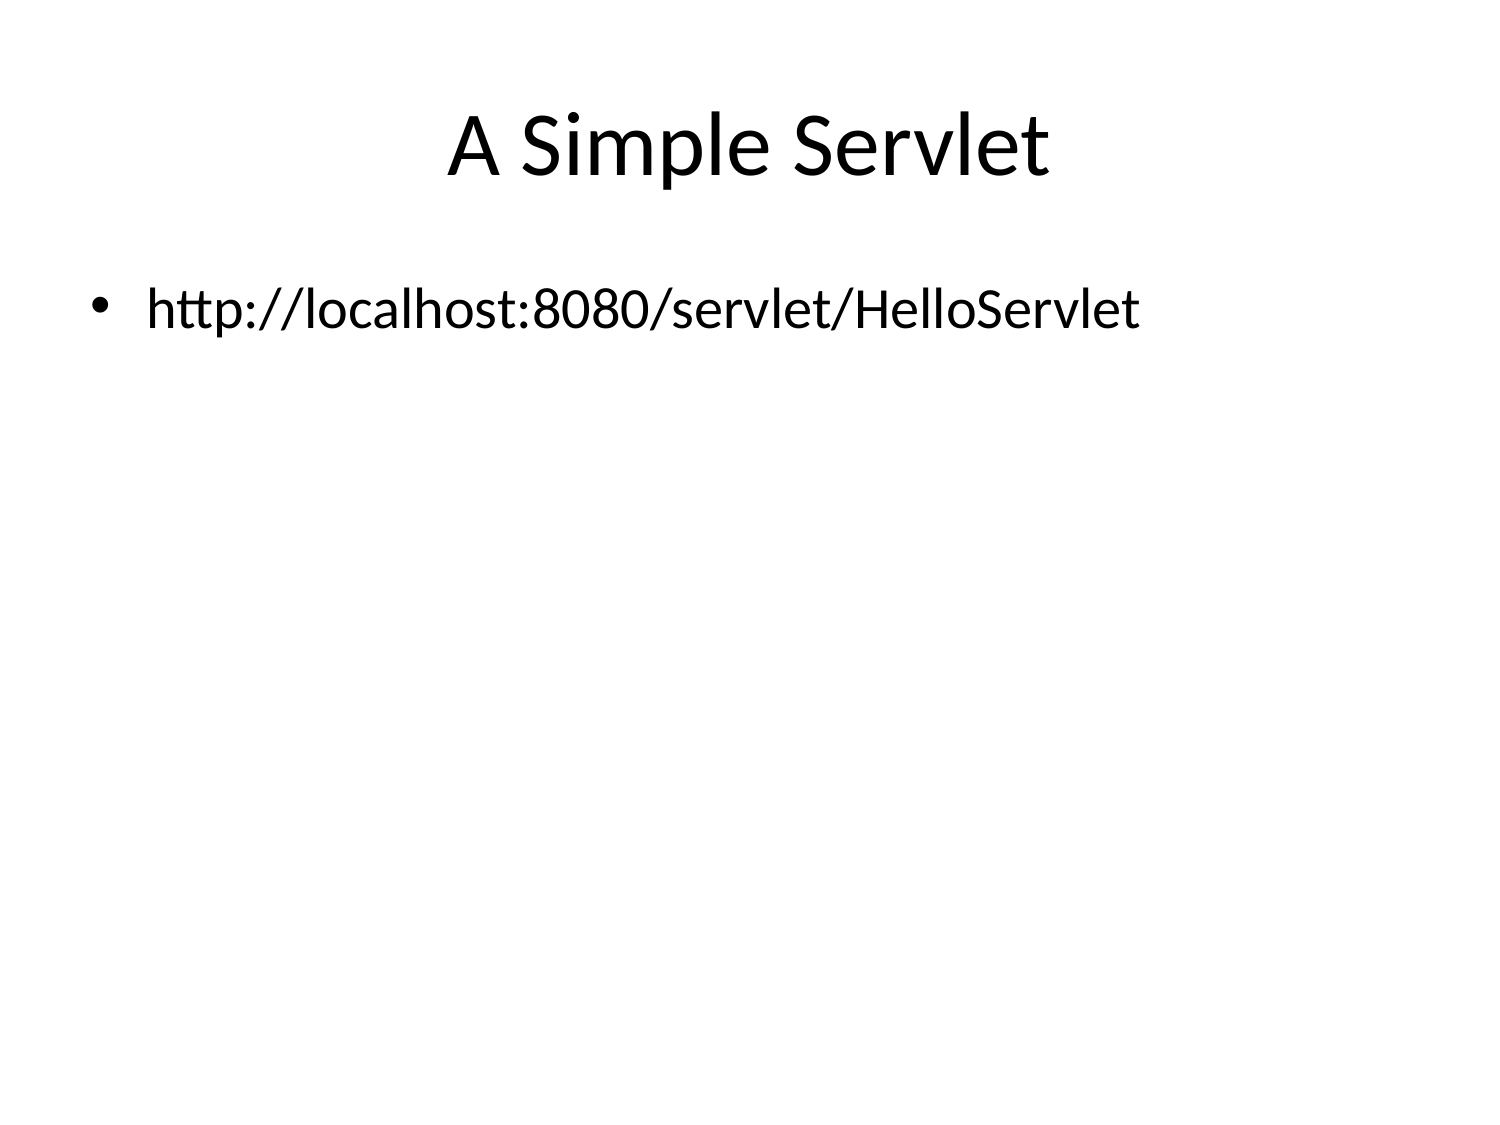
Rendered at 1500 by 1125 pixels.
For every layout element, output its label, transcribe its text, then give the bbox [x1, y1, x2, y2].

title A Simple Servlet [75, 45, 1425, 233]
list http://localhost:8080/servlet/HelloServlet [75, 262, 1425, 1005]
